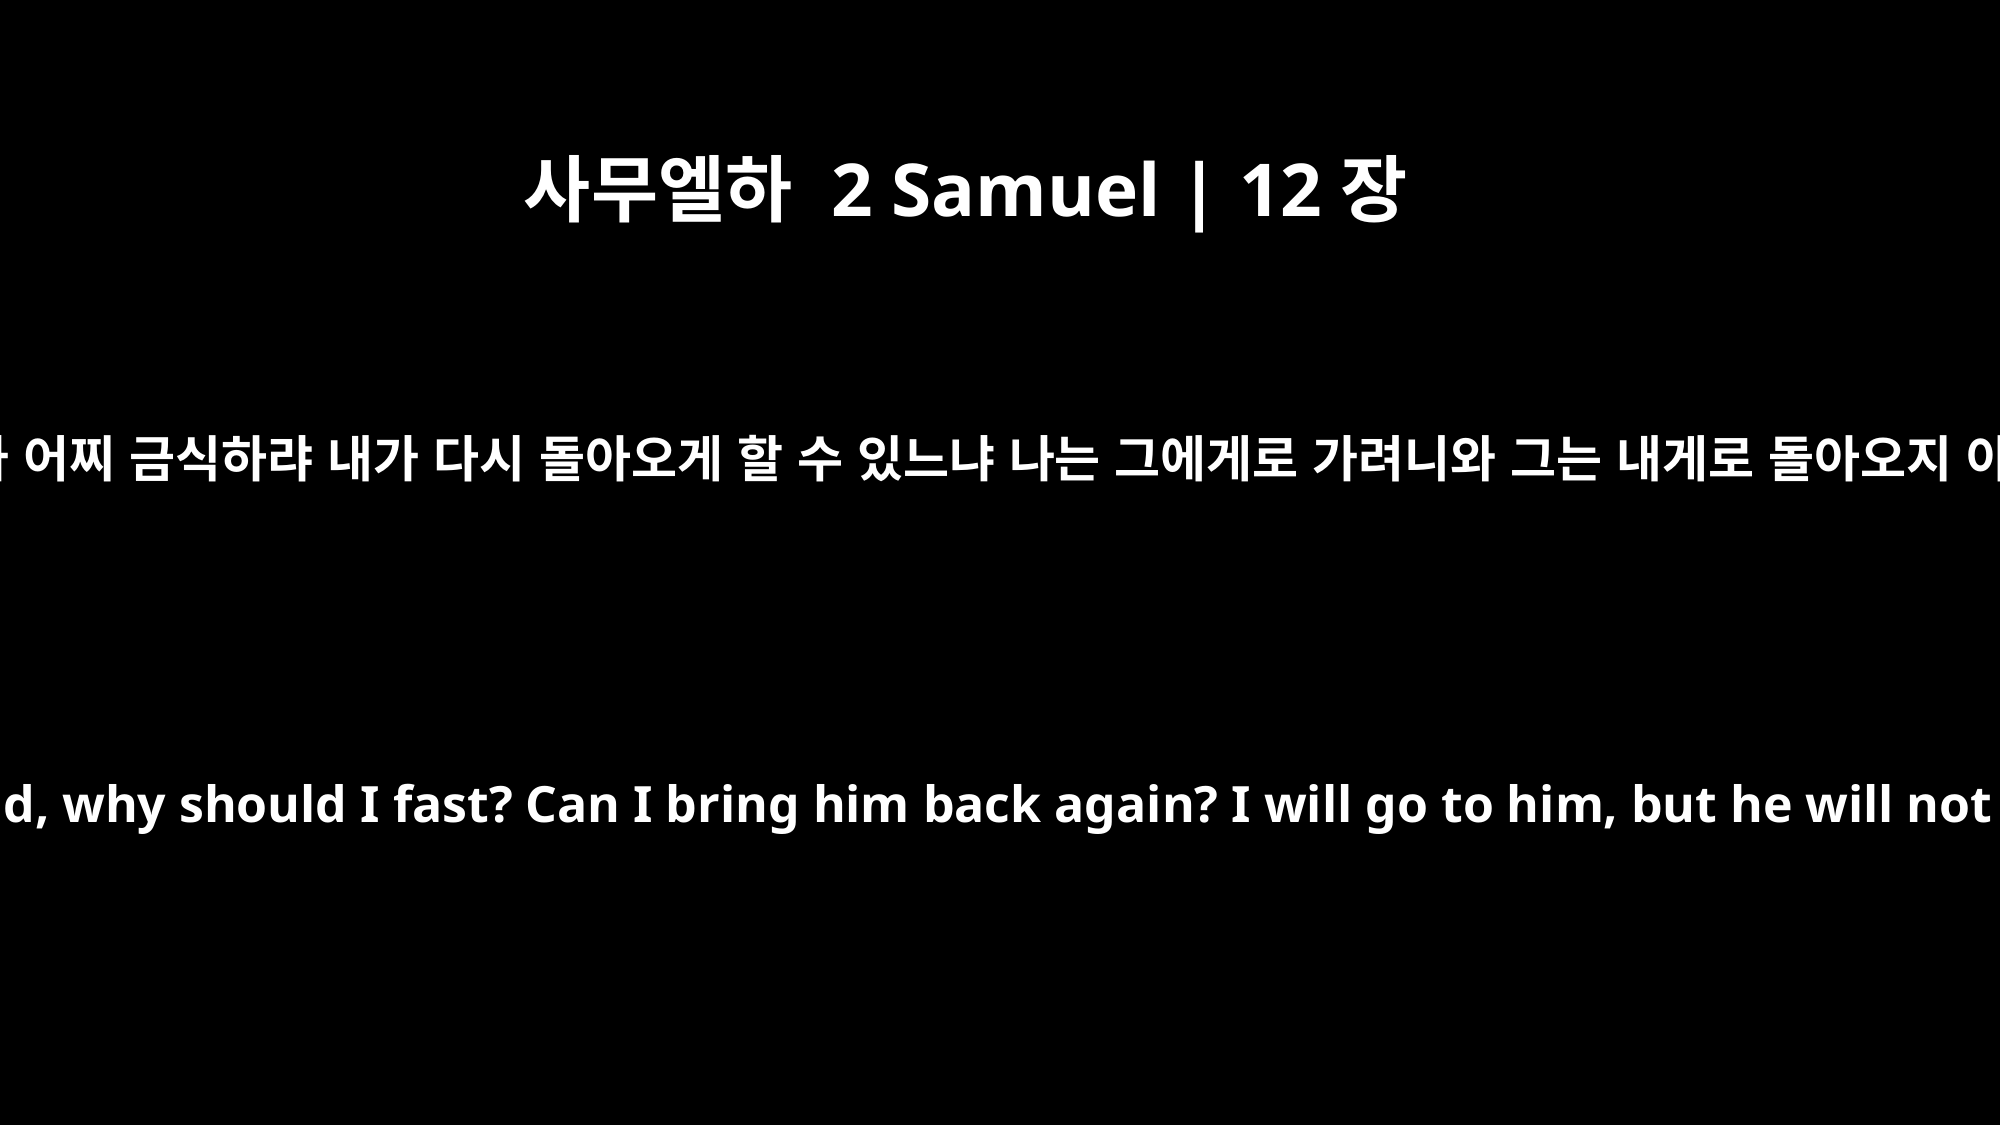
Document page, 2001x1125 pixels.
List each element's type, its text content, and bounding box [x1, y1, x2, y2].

text_box 23 지금은 죽었으니 내가 어찌 금식하랴 내가 다시 돌아오게 할 수 있느냐 나는 그에게로 가려니와 그는 내게로 돌아오지 아니하리라 하니라 [0, 359, 2000, 495]
text_box But now that he is dead, why should I fast? Can I bring him back again? I will go to him, but he will not return to me." [0, 764, 2000, 840]
text_box 사무엘하 2 Samuel | 12장 [509, 136, 1423, 239]
